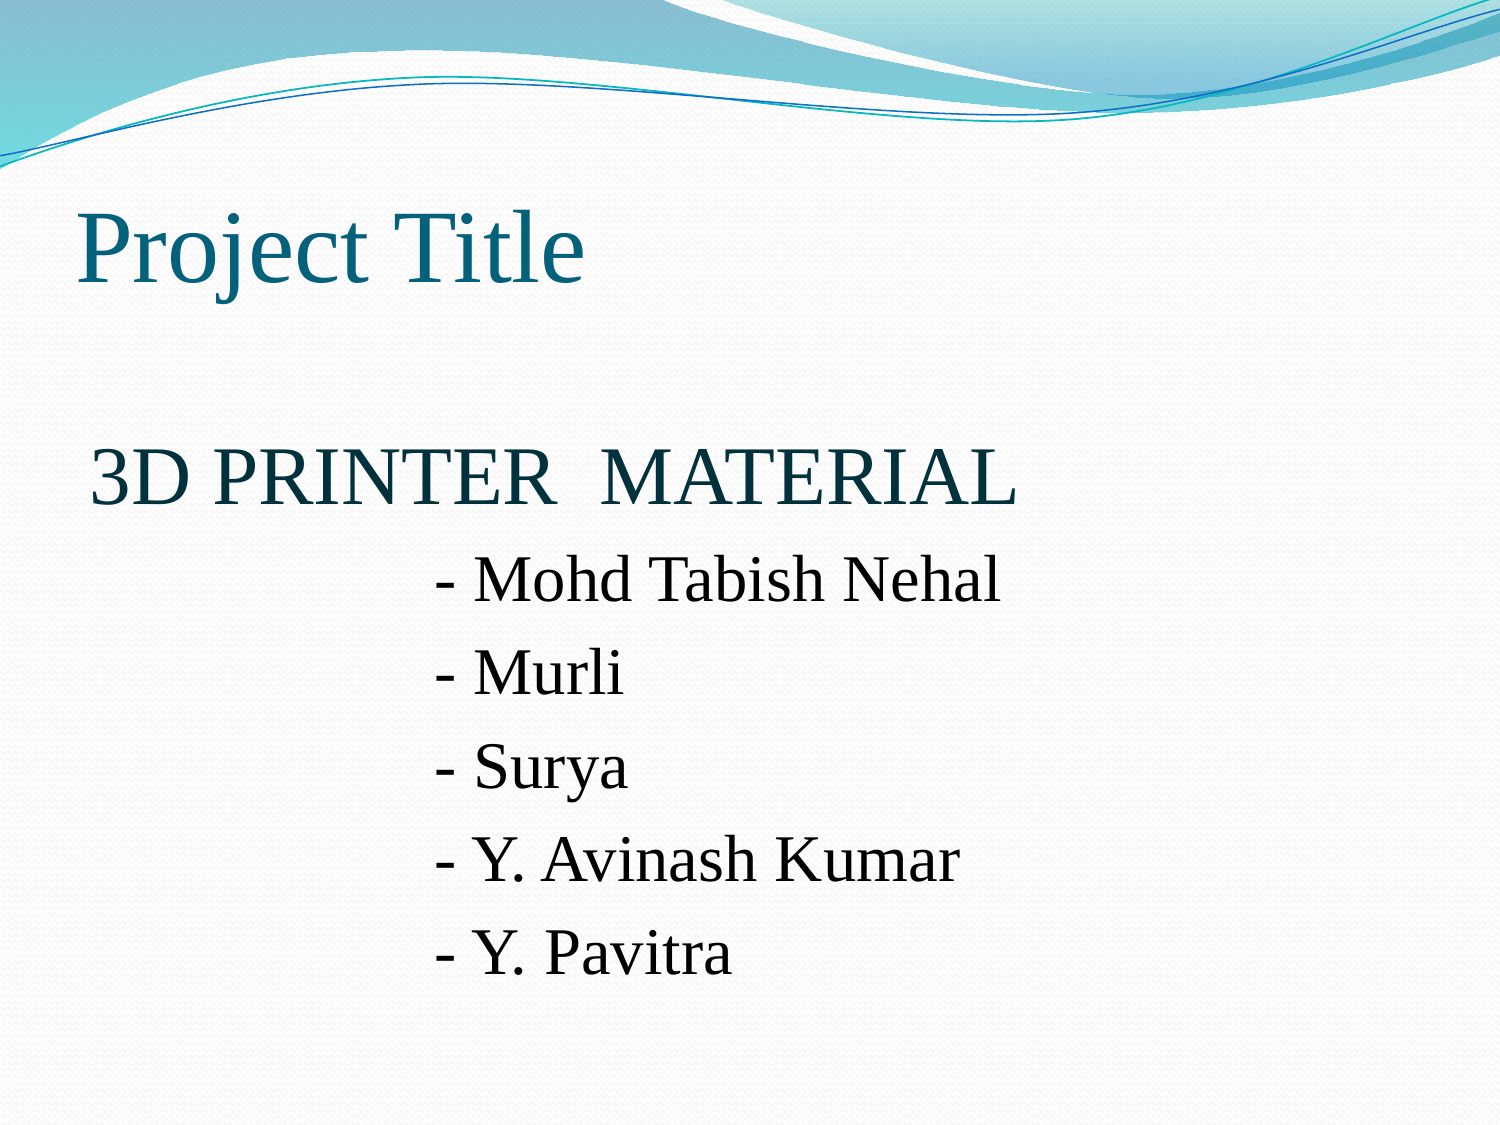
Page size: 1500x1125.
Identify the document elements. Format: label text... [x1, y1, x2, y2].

list 3D PRINTER MATERIAL - Mohd Tabish Nehal - Murli - Surya - Y. Avinash Kumar - Y. Pavitra [75, 317, 1425, 1038]
title Project Title [75, 115, 1425, 303]
